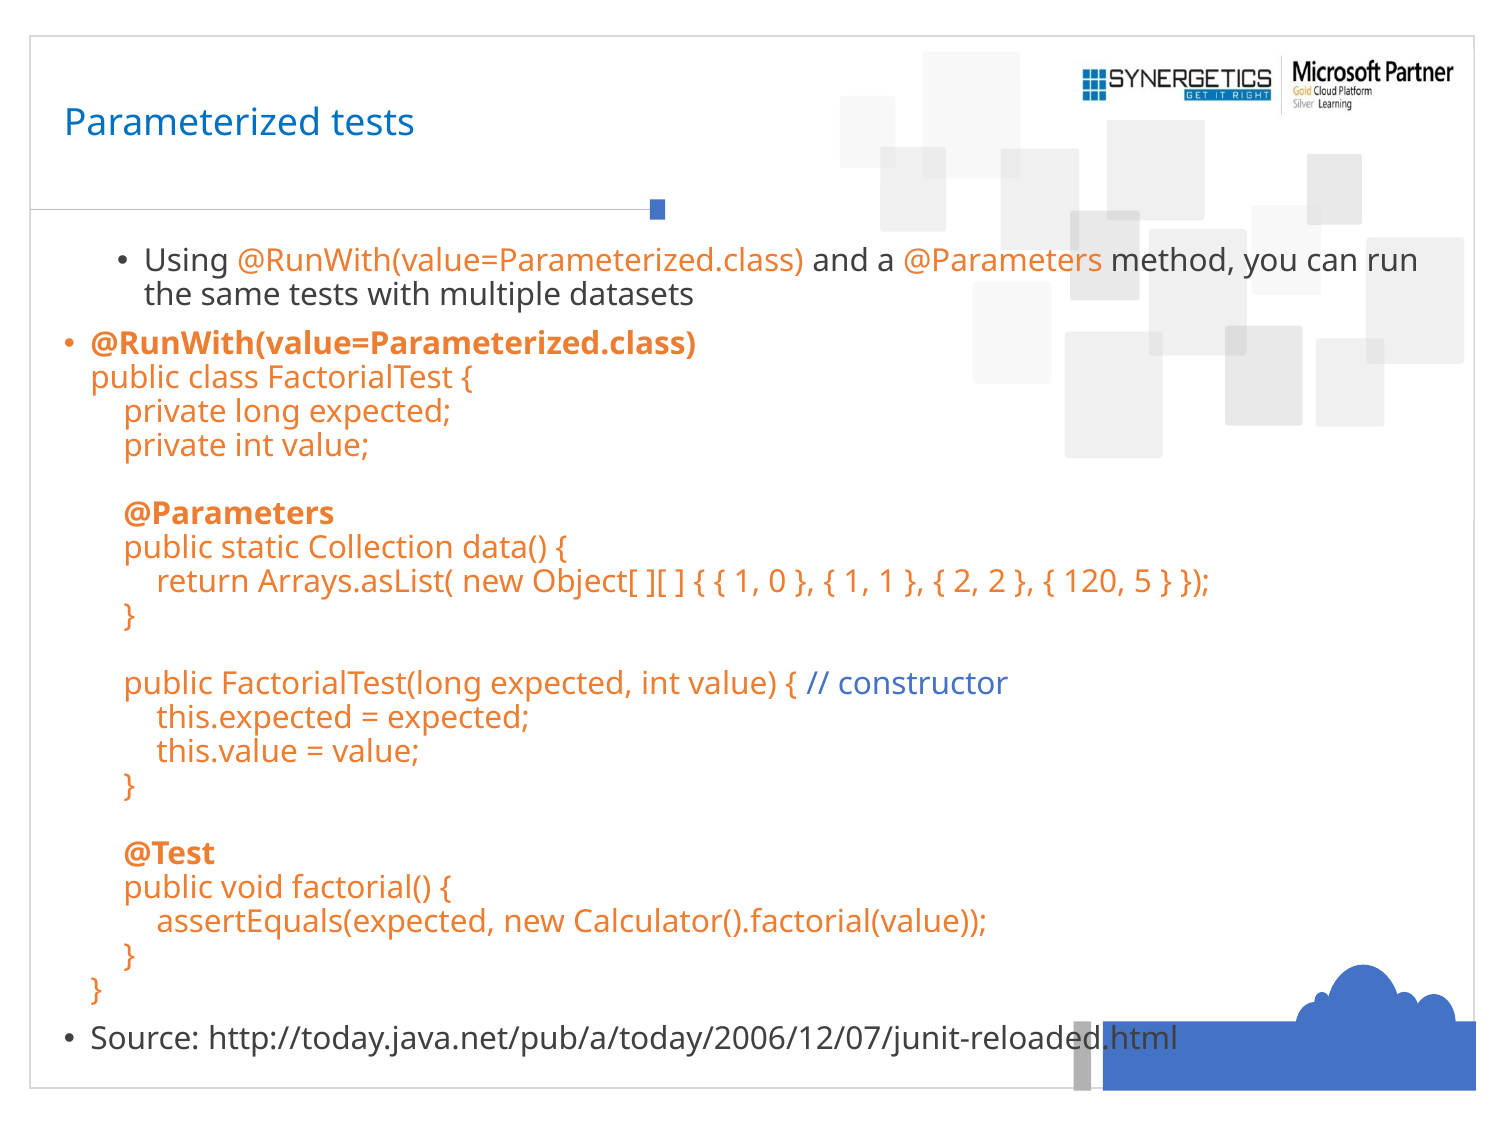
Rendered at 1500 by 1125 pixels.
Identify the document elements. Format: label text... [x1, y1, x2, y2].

picture [1073, 48, 1467, 120]
list Using @RunWith(value=Parameterized.class) and a @Parameters method, you can run the same tests with multiple datasets @RunWith(value=Parameterized.class) public class FactorialTest { private long expected; private int value; @Parameters public static Collection data() { return Arrays.asList( new Object[ ][ ] { { 1, 0 }, { 1, 1 }, { 2, 2 }, { 120, 5 } }); } public FactorialTest(long expected, int value) { // constructor this.expected = expected; this.value = value; } @Test public void factorial() { assertEquals(expected, new Calculator().factorial(value)); } } Source: http://today.java.net/pub/a/today/2006/12/07/junit-reloaded.html [48, 236, 1450, 1065]
title Parameterized tests [48, 59, 1450, 186]
